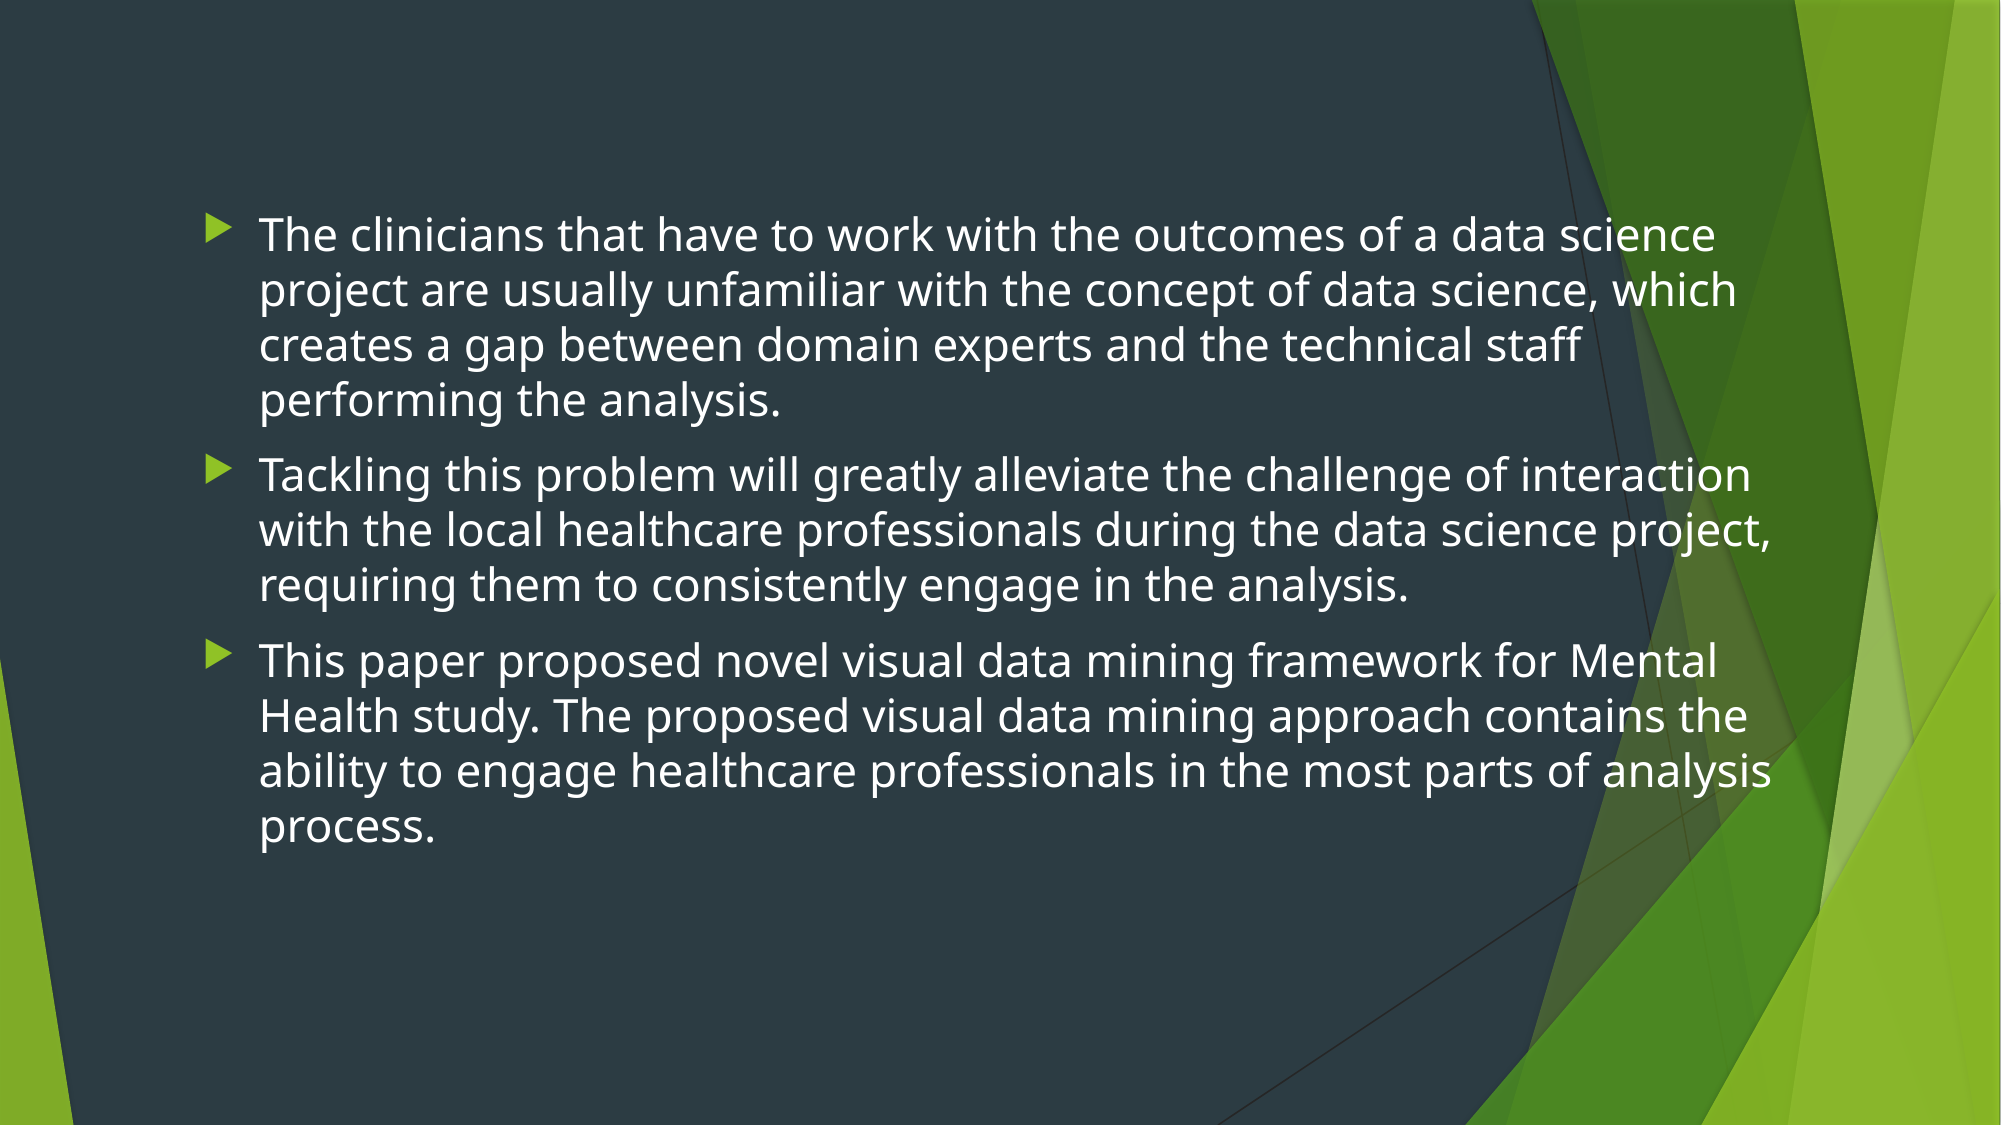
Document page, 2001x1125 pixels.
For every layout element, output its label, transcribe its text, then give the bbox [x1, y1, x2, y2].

list The clinicians that have to work with the outcomes of a data science project are usually unfamiliar with the concept of data science, which creates a gap between domain experts and the technical staff performing the analysis. Tackling this problem will greatly alleviate the challenge of interaction with the local healthcare professionals during the data science project, requiring them to consistently engage in the analysis. This paper proposed novel visual data mining framework for Mental Health study. The proposed visual data mining approach contains the ability to engage healthcare professionals in the most parts of analysis process. [187, 198, 1813, 1071]
